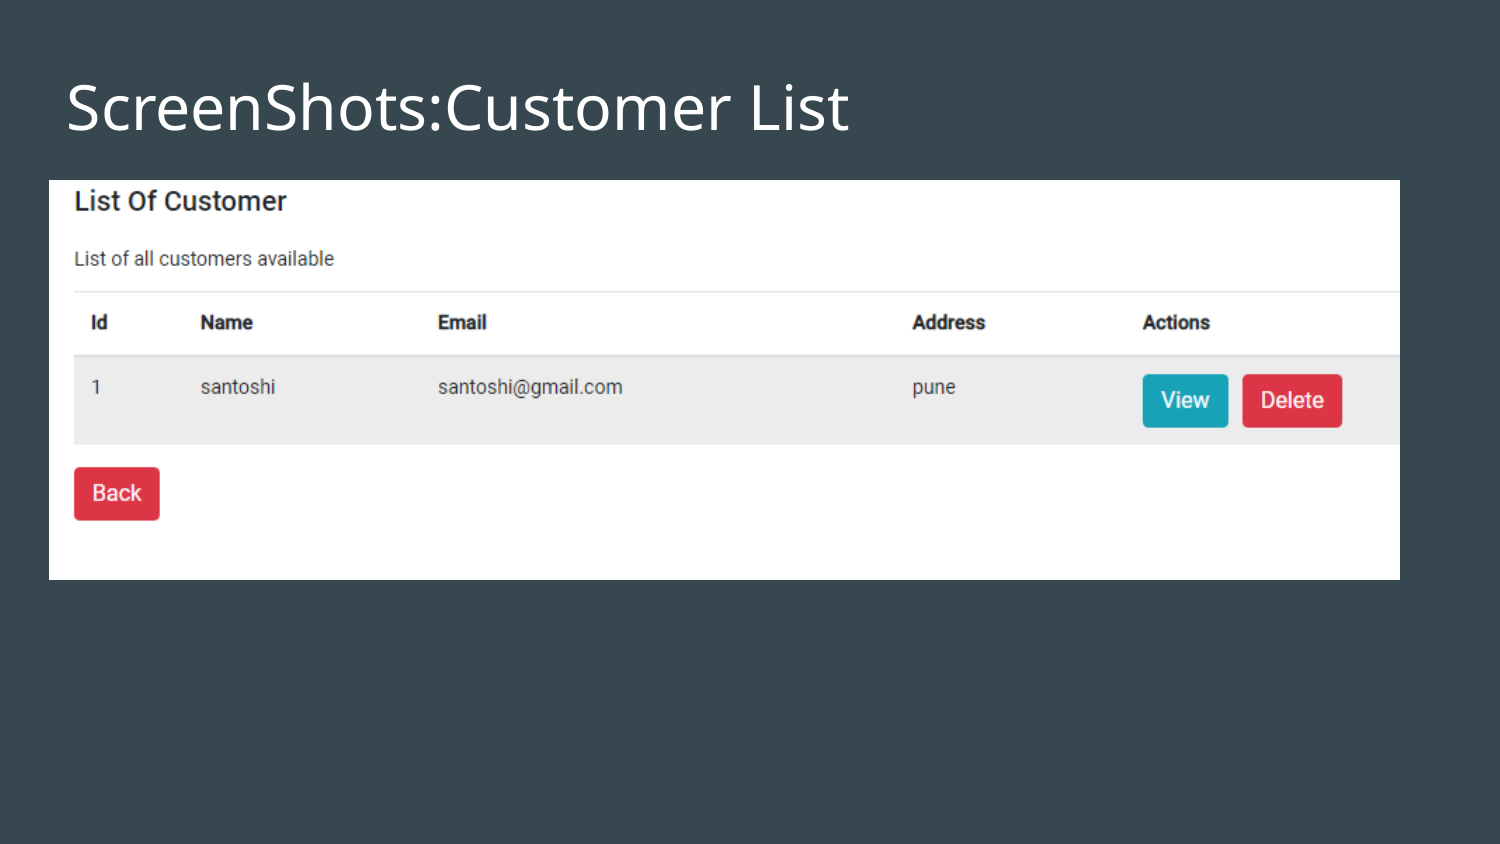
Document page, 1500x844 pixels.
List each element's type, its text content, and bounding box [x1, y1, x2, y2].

picture [48, 180, 1401, 580]
title ScreenShots:Customer List [35, 53, 1434, 148]
